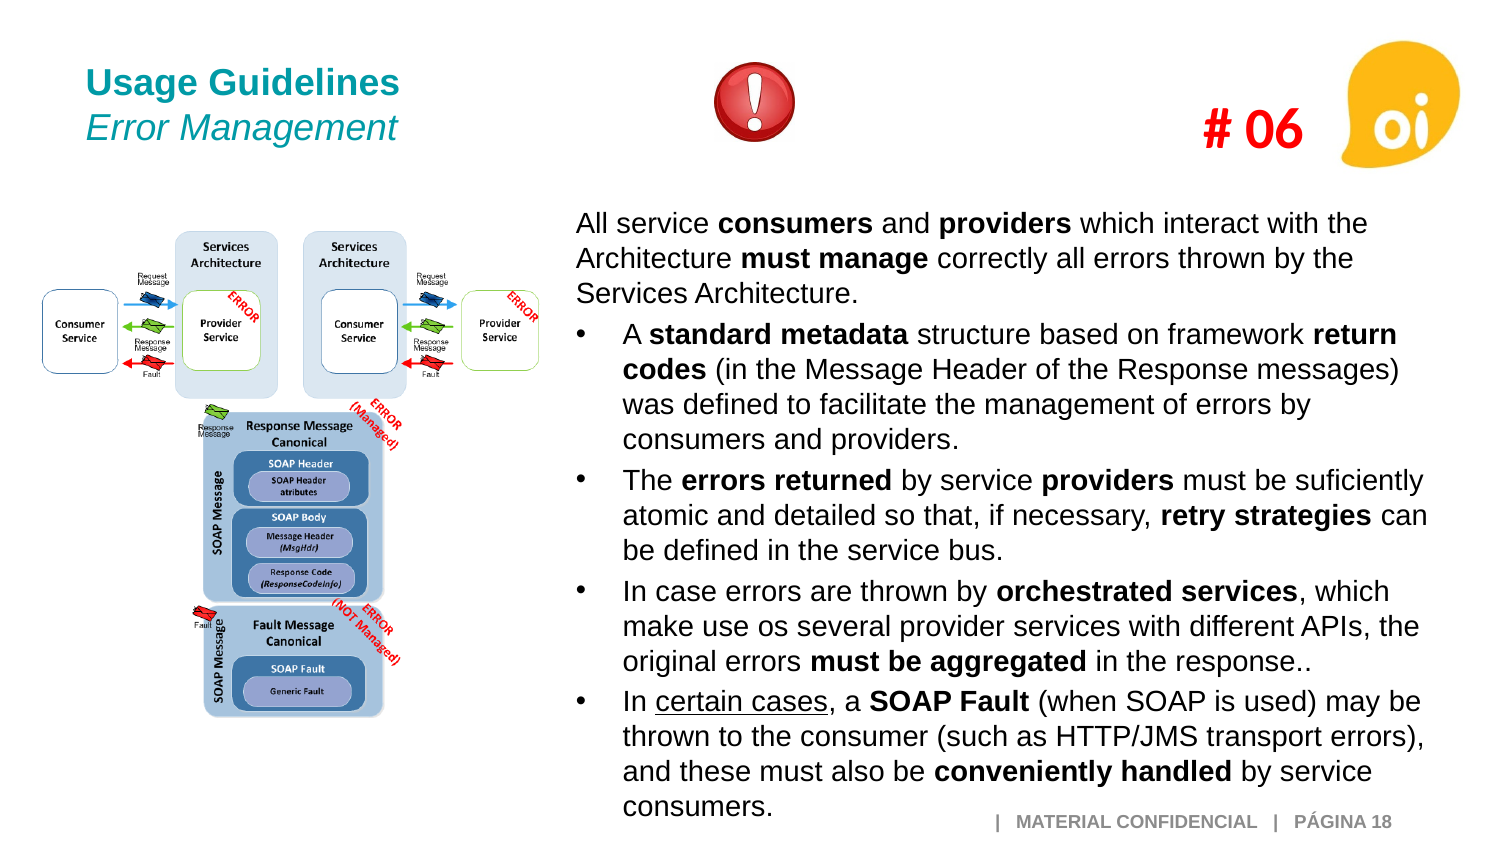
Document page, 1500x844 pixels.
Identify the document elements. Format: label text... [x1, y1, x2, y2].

title Usage Guidelines Error Management [70, 50, 1182, 157]
list All service consumers and providers which interact with the Architecture must manage correctly all errors thrown by the Services Architecture. A standard metadata structure based on framework return codes (in the Message Header of the Response messages) was defined to facilitate the management of errors by consumers and providers. The errors returned by service providers must be suficiently atomic and detailed so that, if necessary, retry strategies can be defined in the service bus. In case errors are thrown by orchestrated services, which make use os several provider services with different APIs, the original errors must be aggregated in the response.. In certain cases, a SOAP Fault (when SOAP is used) may be thrown to the consumer (such as HTTP/JMS transport errors), and these must also be conveniently handled by service consumers. [561, 197, 1459, 842]
text_box # 06 [1188, 82, 1320, 168]
picture [0, 0, 1500, 844]
